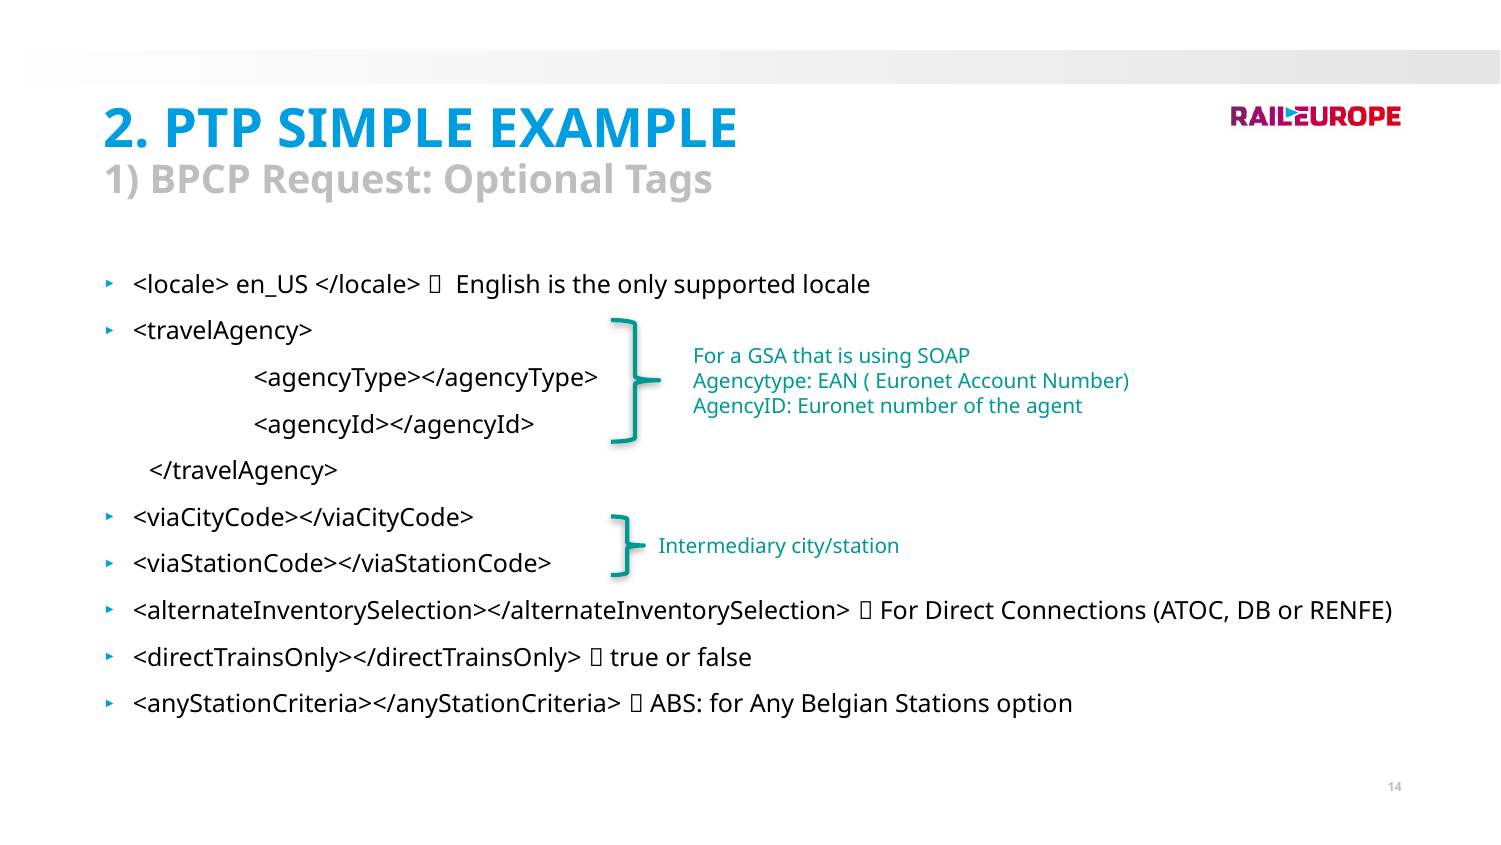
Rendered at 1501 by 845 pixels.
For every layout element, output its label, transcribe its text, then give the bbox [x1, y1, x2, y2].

text_box [610, 514, 643, 578]
slide_number 14 [1287, 779, 1403, 821]
text_box Intermediary city/station [643, 525, 1228, 566]
list 2. PTP Simple Example 1) BPCP Request: Optional Tags [103, 100, 1403, 194]
text_box For a GSA that is using SOAP Agencytype: EAN ( Euronet Account Number) AgencyID: Euronet number of the agent [678, 335, 1325, 426]
list <locale> en_US </locale>  English is the only supported locale <travelAgency> <agencyType></agencyType> <agencyId></agencyId> </travelAgency> <viaCityCode></viaCityCode> <viaStationCode></viaStationCode> <alternateInventorySelection></alternateInventorySelection>  For Direct Connections (ATOC, DB or RENFE) <directTrainsOnly></directTrainsOnly>  true or false <anyStationCriteria></anyStationCriteria>  ABS: for Any Belgian Stations option [103, 268, 1403, 768]
text_box [610, 317, 662, 444]
picture [1210, 88, 1418, 148]
